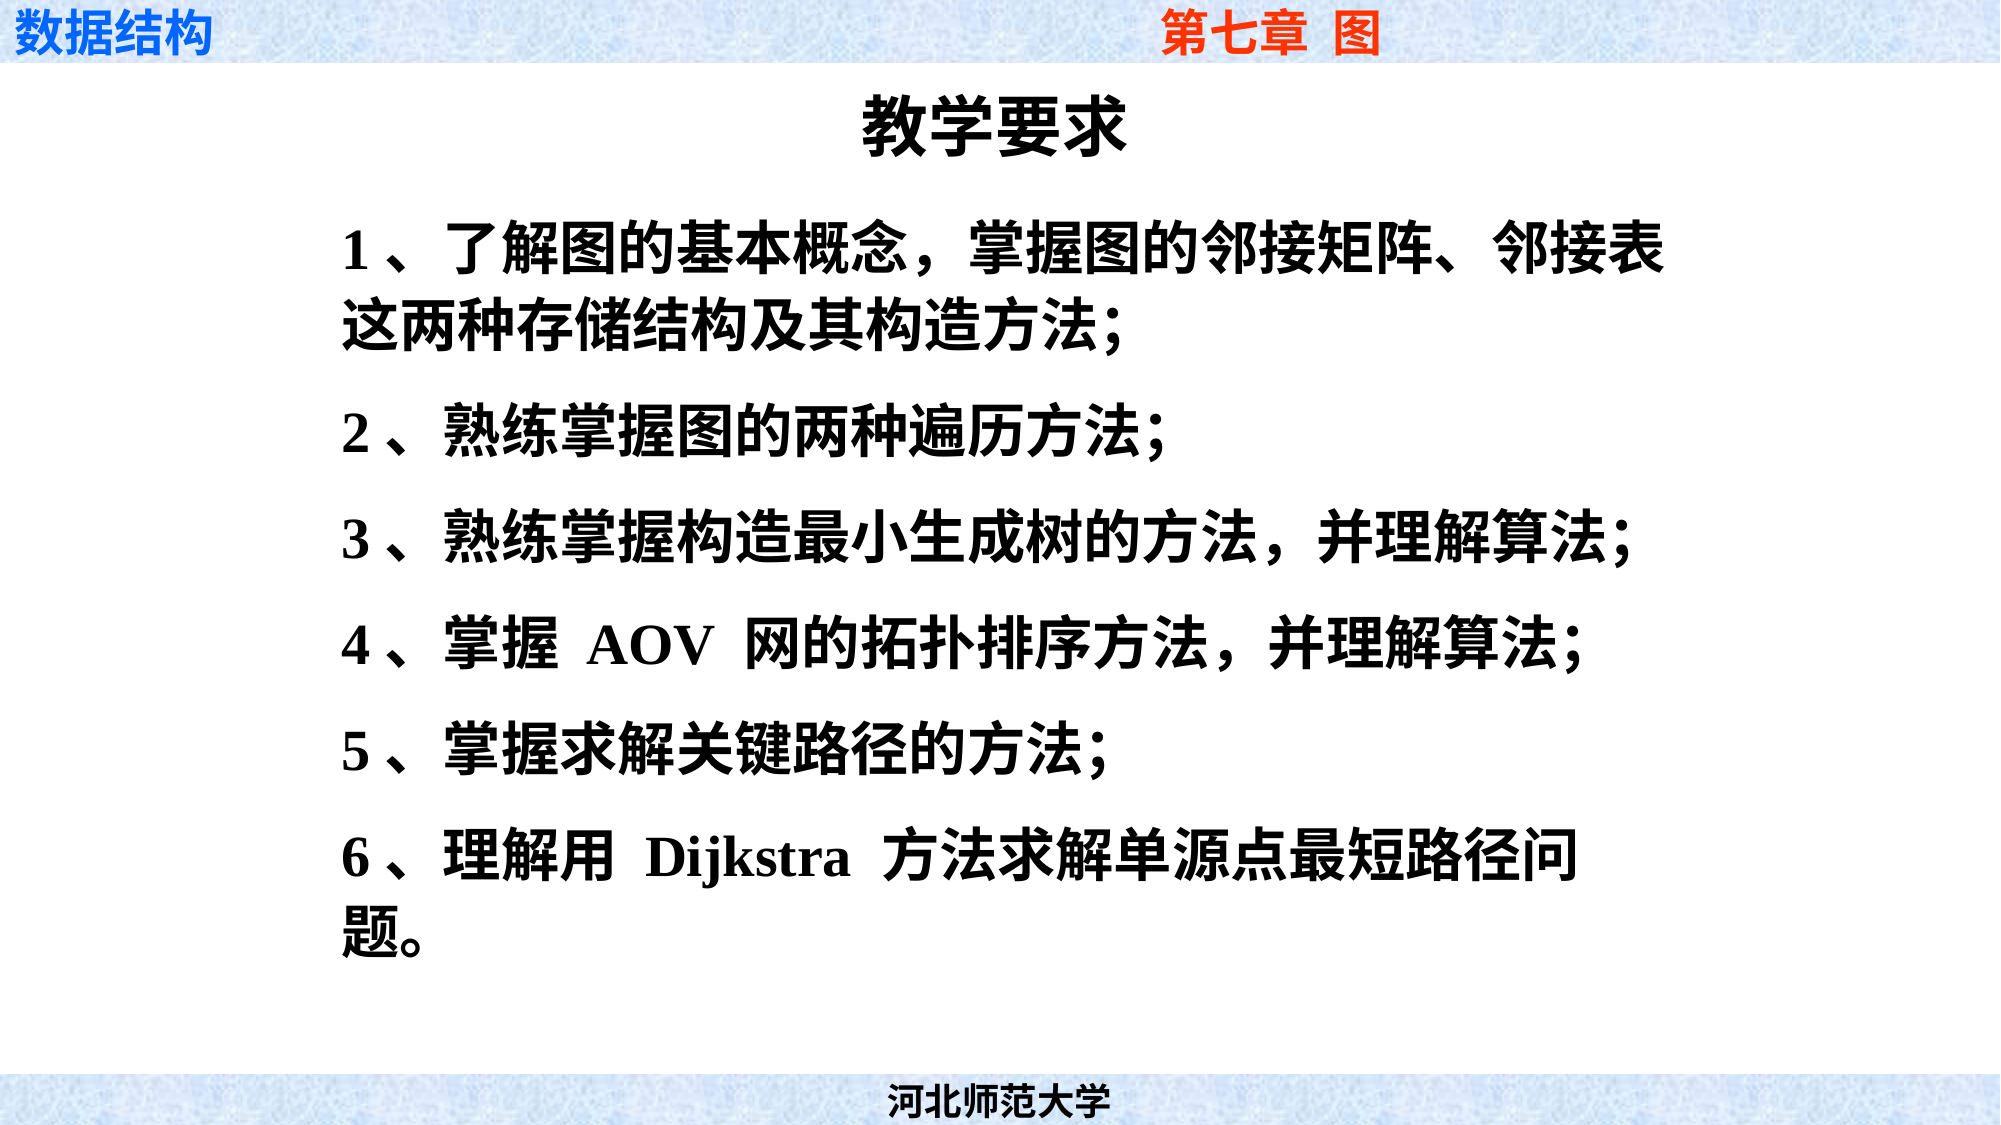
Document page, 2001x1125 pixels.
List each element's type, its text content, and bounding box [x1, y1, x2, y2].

text_box 教学要求 [847, 77, 1160, 173]
text_box 1、了解图的基本概念，掌握图的邻接矩阵、邻接表这两种存储结构及其构造方法； 2、熟练掌握图的两种遍历方法； 3、熟练掌握构造最小生成树的方法，并理解算法； 4、掌握 AOV 网的拓扑排序方法，并理解算法； 5、掌握求解关键路径的方法； 6、理解用 Dijkstra 方法求解单源点最短路径问题。 [326, 196, 1709, 973]
picture [0, 1074, 2000, 1125]
picture [0, 0, 2000, 63]
